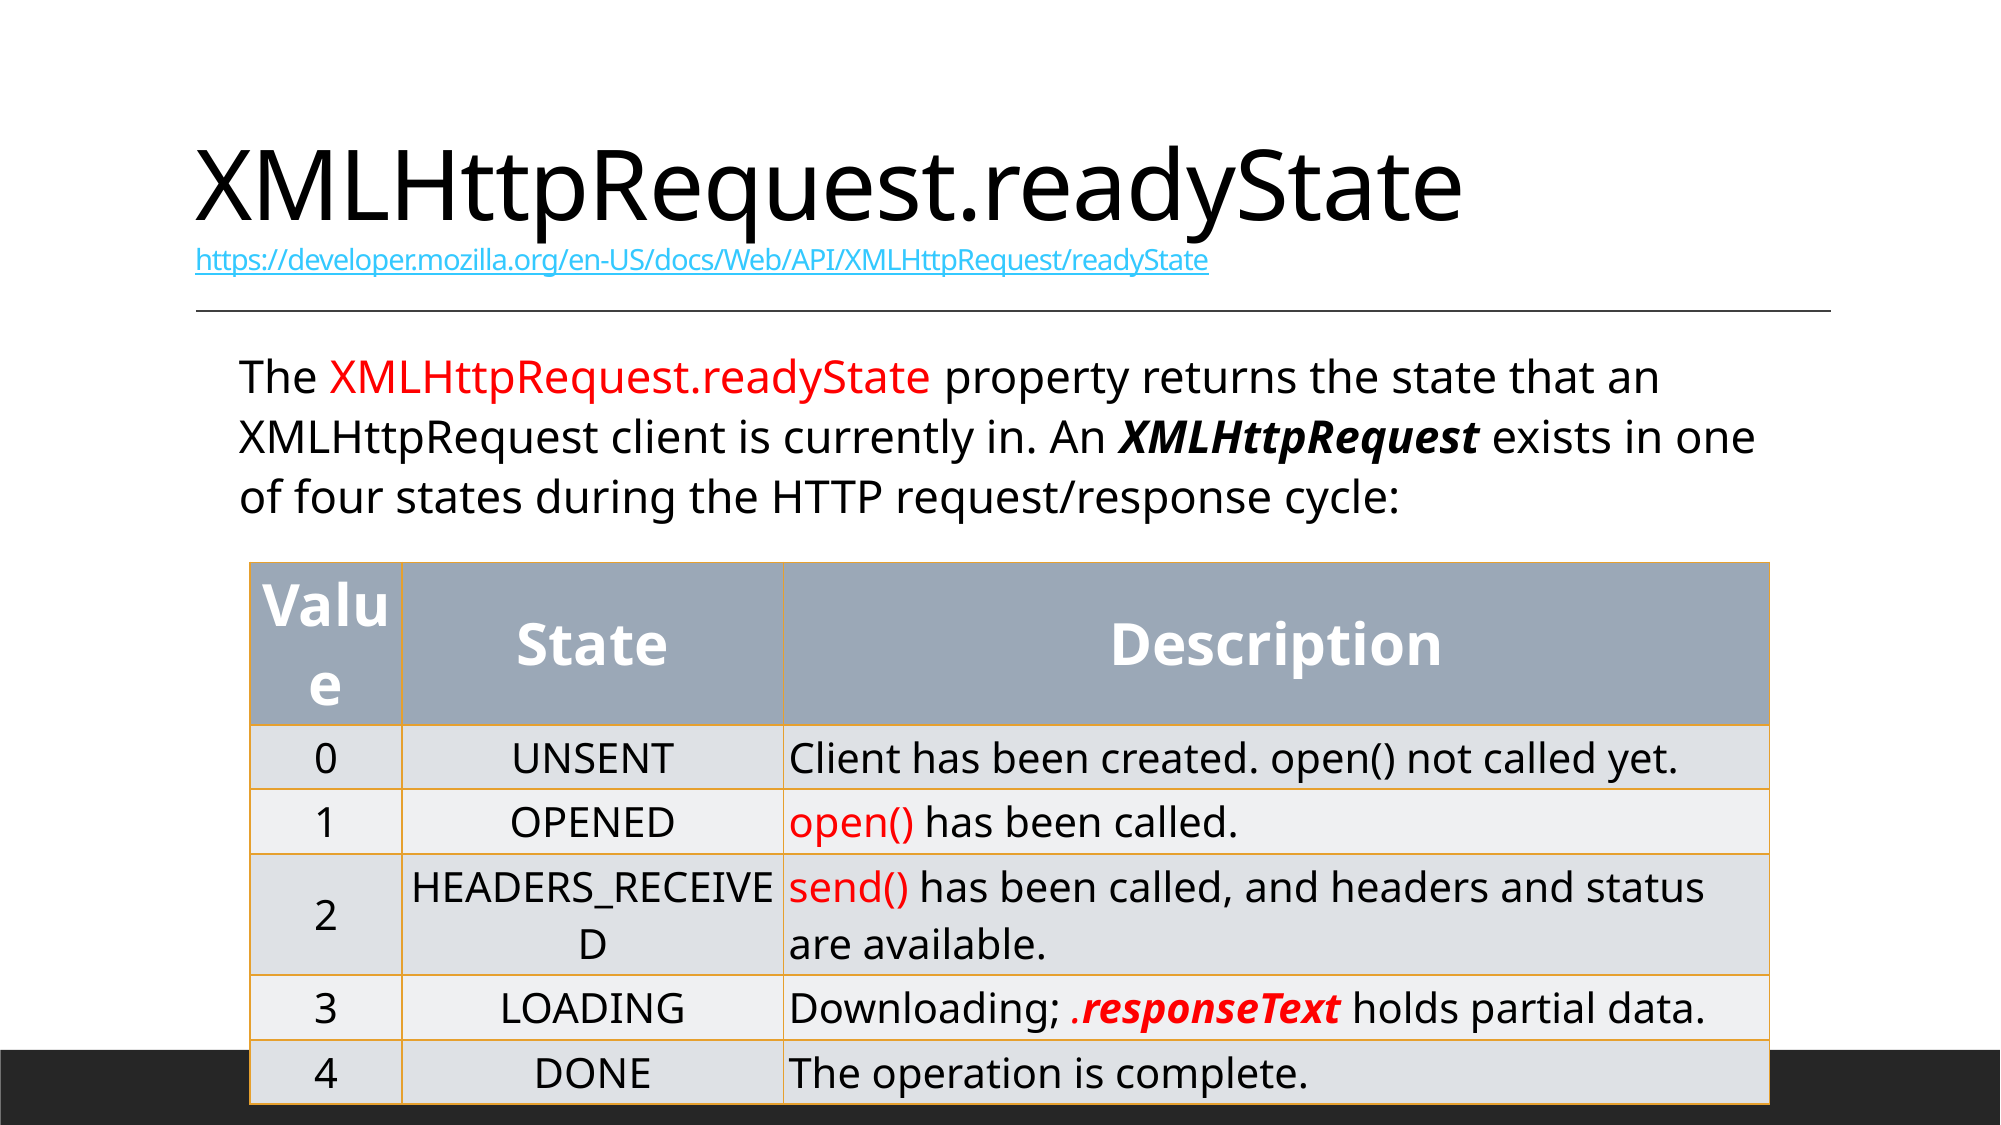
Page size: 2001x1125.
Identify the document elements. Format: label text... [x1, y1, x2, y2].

table_cell LOADING [403, 976, 783, 1039]
table_cell DONE [403, 1041, 783, 1103]
table_cell send() has been called, and headers and status are available. [784, 855, 1769, 974]
table_cell 2 [251, 855, 401, 974]
table_header Description [784, 563, 1769, 724]
table_cell open() has been called. [784, 790, 1769, 853]
table_cell 3 [251, 976, 401, 1039]
table_cell The operation is complete. [784, 1041, 1769, 1103]
table_header Value [251, 563, 401, 724]
table_cell 4 [251, 1041, 401, 1103]
table_header State [403, 563, 783, 724]
title XMLHttpRequest.readyState https://developer.mozilla.org/en-US/docs/Web/API/XMLHttpRequest/readyState [180, 47, 1830, 285]
table_cell 0 [251, 726, 401, 788]
table_cell 1 [251, 790, 401, 853]
list The XMLHttpRequest.readyState property returns the state that an XMLHttpRequest client is currently in. An XMLHttpRequest exists in one of four states during the HTTP request/response cycle: [225, 313, 1794, 552]
table_cell Downloading; .responseText holds partial data. [784, 976, 1769, 1039]
table_cell HEADERS_RECEIVED [403, 855, 783, 974]
table_cell UNSENT [403, 726, 783, 788]
table_cell OPENED [403, 790, 783, 853]
table_cell Client has been created. open() not called yet. [784, 726, 1769, 788]
